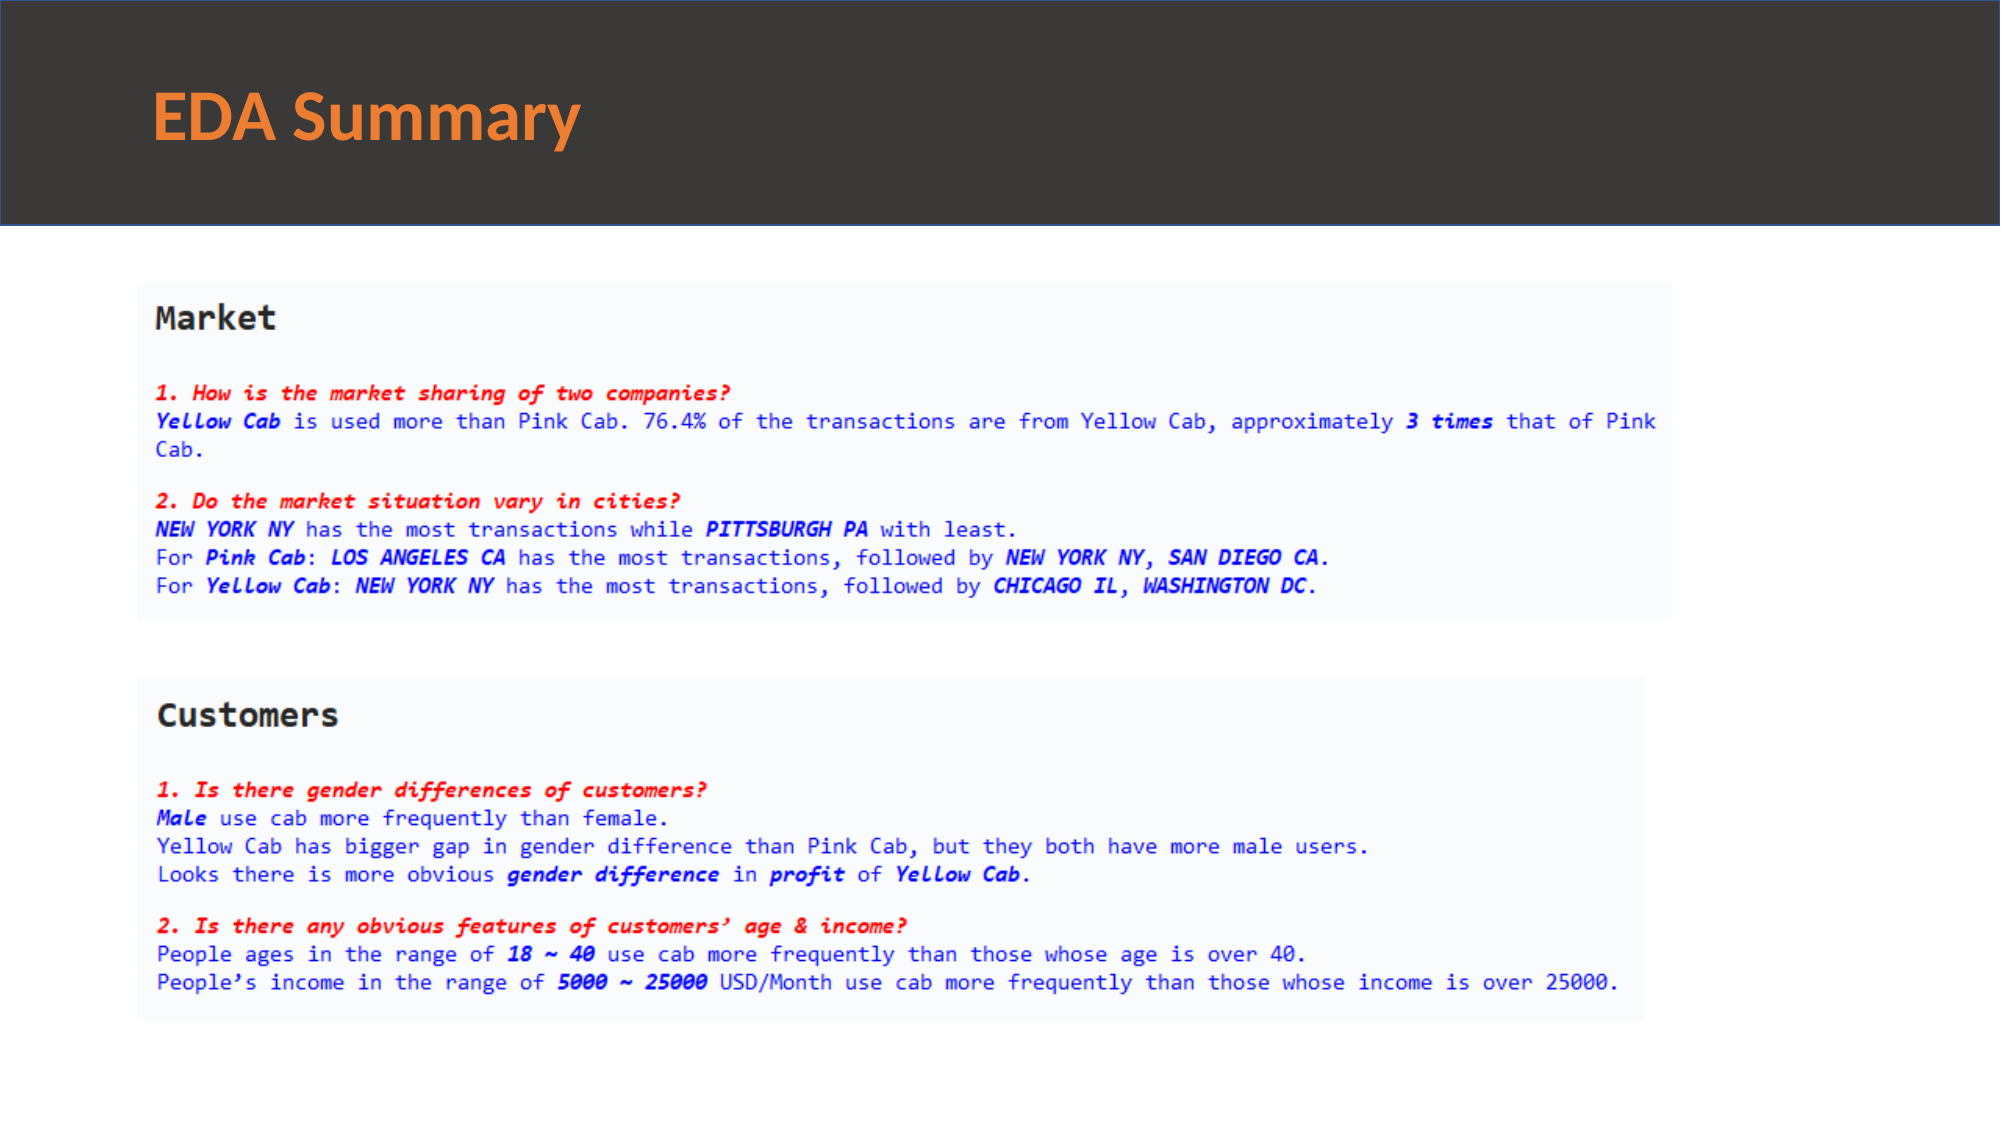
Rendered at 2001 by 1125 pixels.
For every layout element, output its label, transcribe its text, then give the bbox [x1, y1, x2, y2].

picture [137, 283, 1672, 620]
text_box [0, 0, 2000, 226]
title EDA Summary [137, 7, 1863, 225]
picture [137, 677, 1644, 1022]
